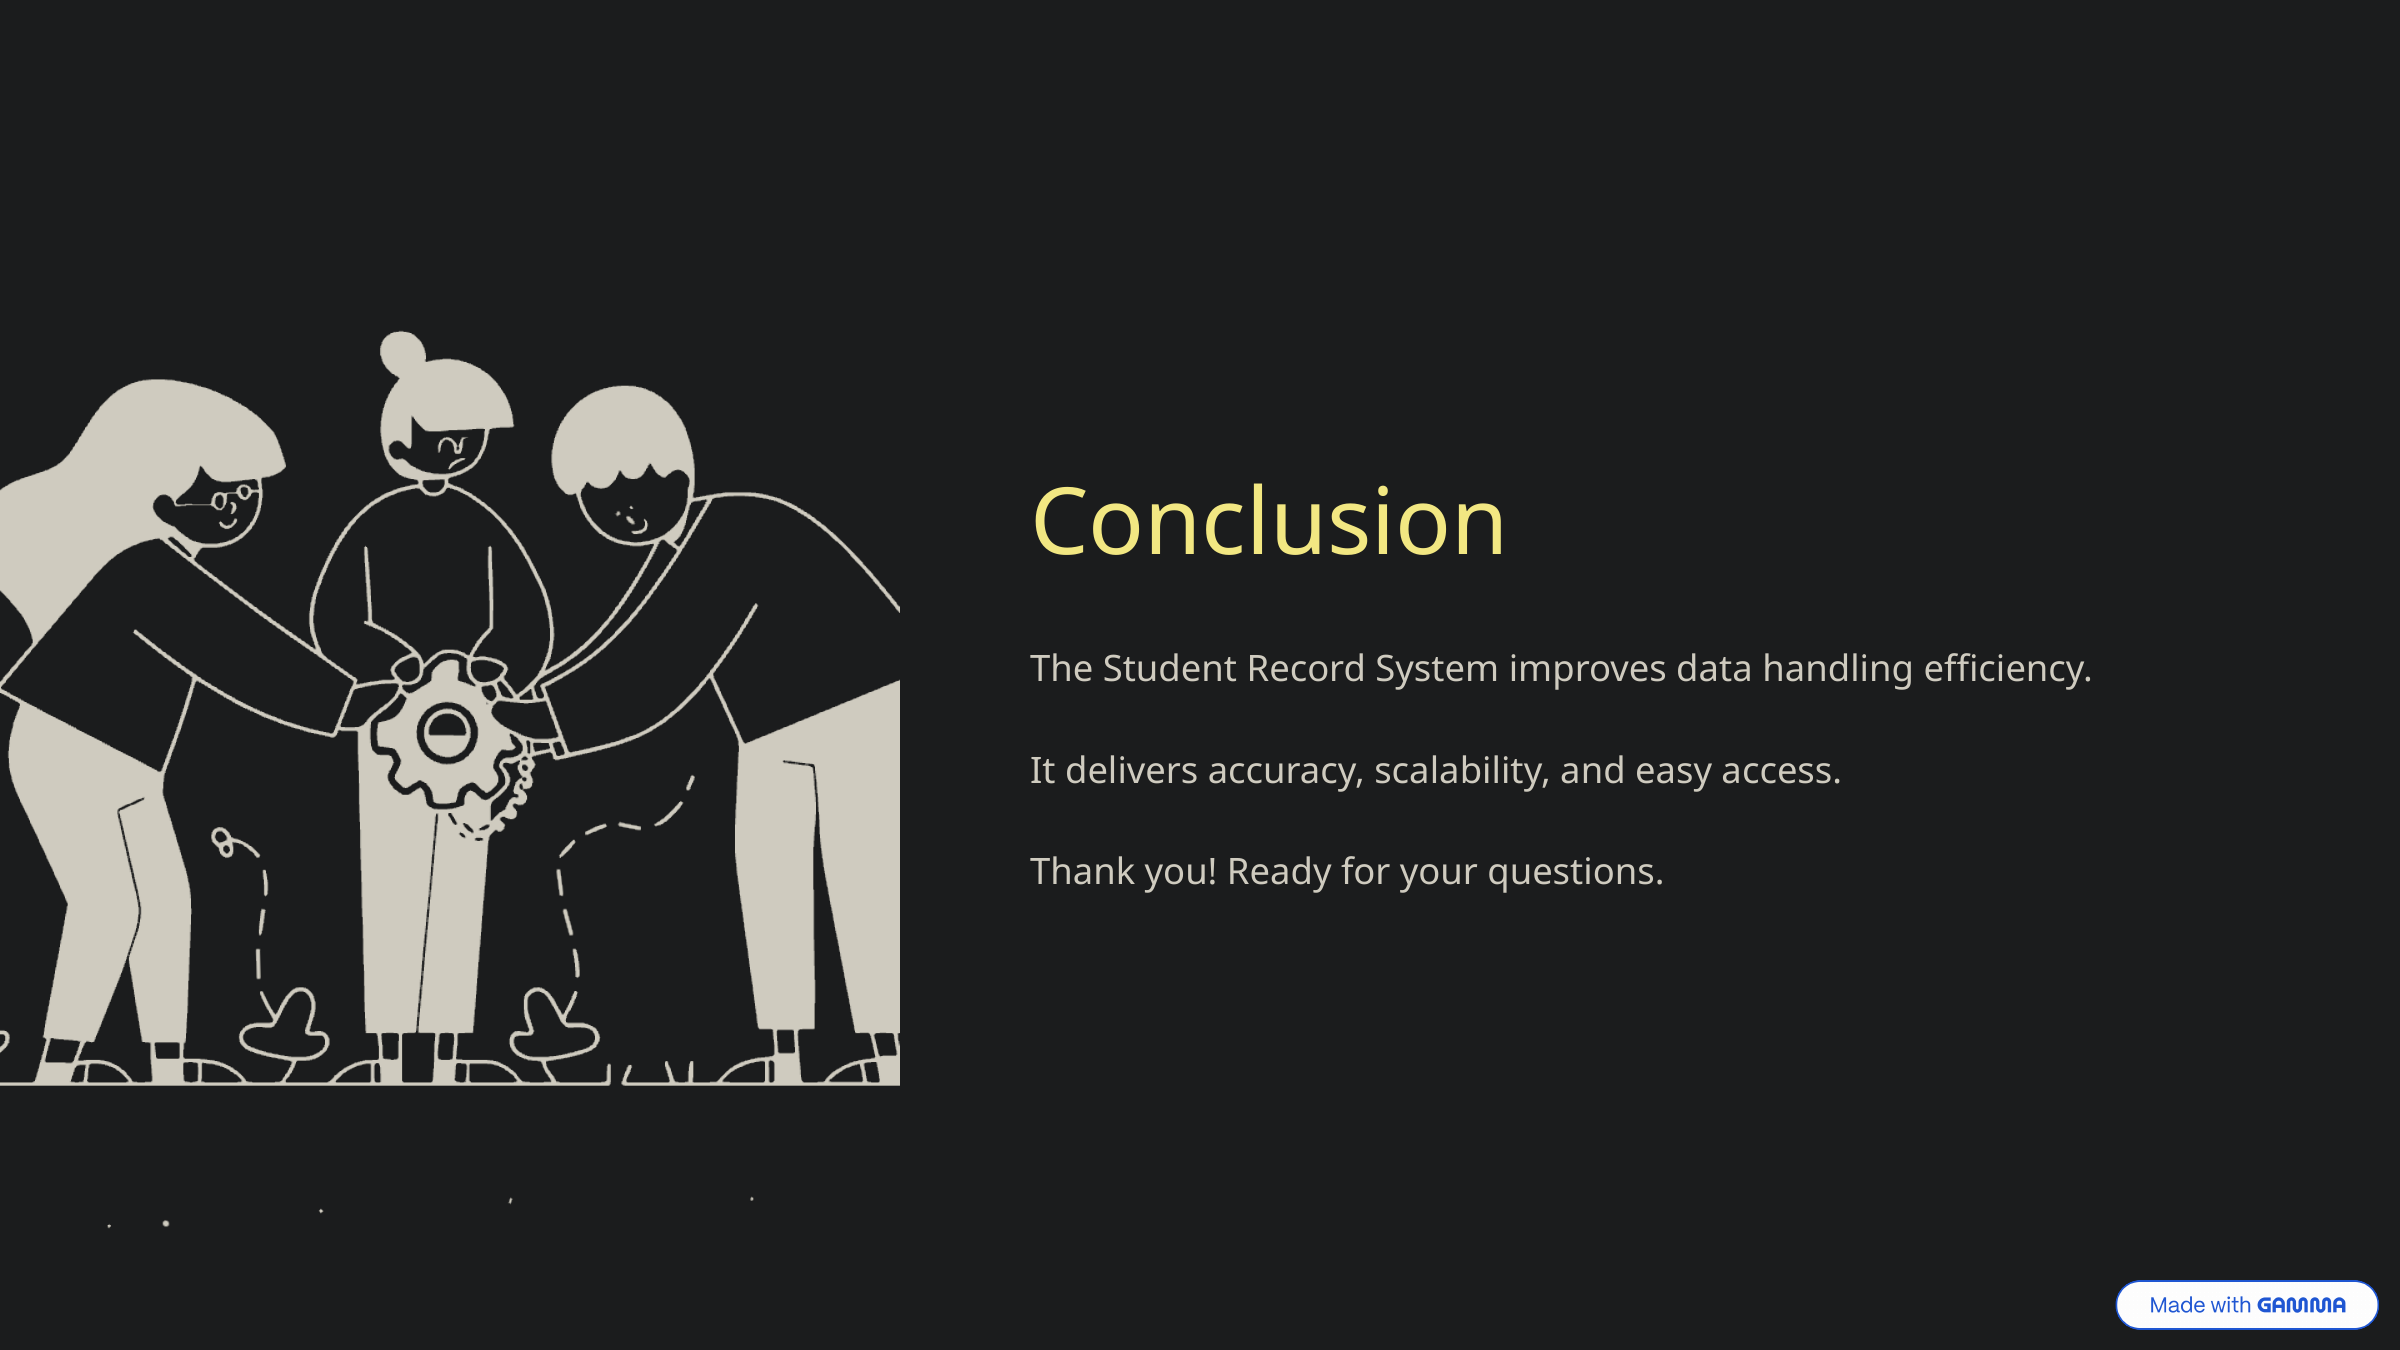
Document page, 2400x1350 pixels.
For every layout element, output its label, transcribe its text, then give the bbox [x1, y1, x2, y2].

picture [2106, 1271, 2389, 1339]
text_box It delivers accuracy, scalability, and easy access. [1030, 731, 2270, 791]
text_box The Student Record System improves data handling efficiency. [1030, 629, 2270, 690]
text_box Thank you! Ready for your questions. [1030, 832, 2270, 893]
picture [0, 0, 900, 1350]
text_box Conclusion [1030, 457, 1961, 575]
